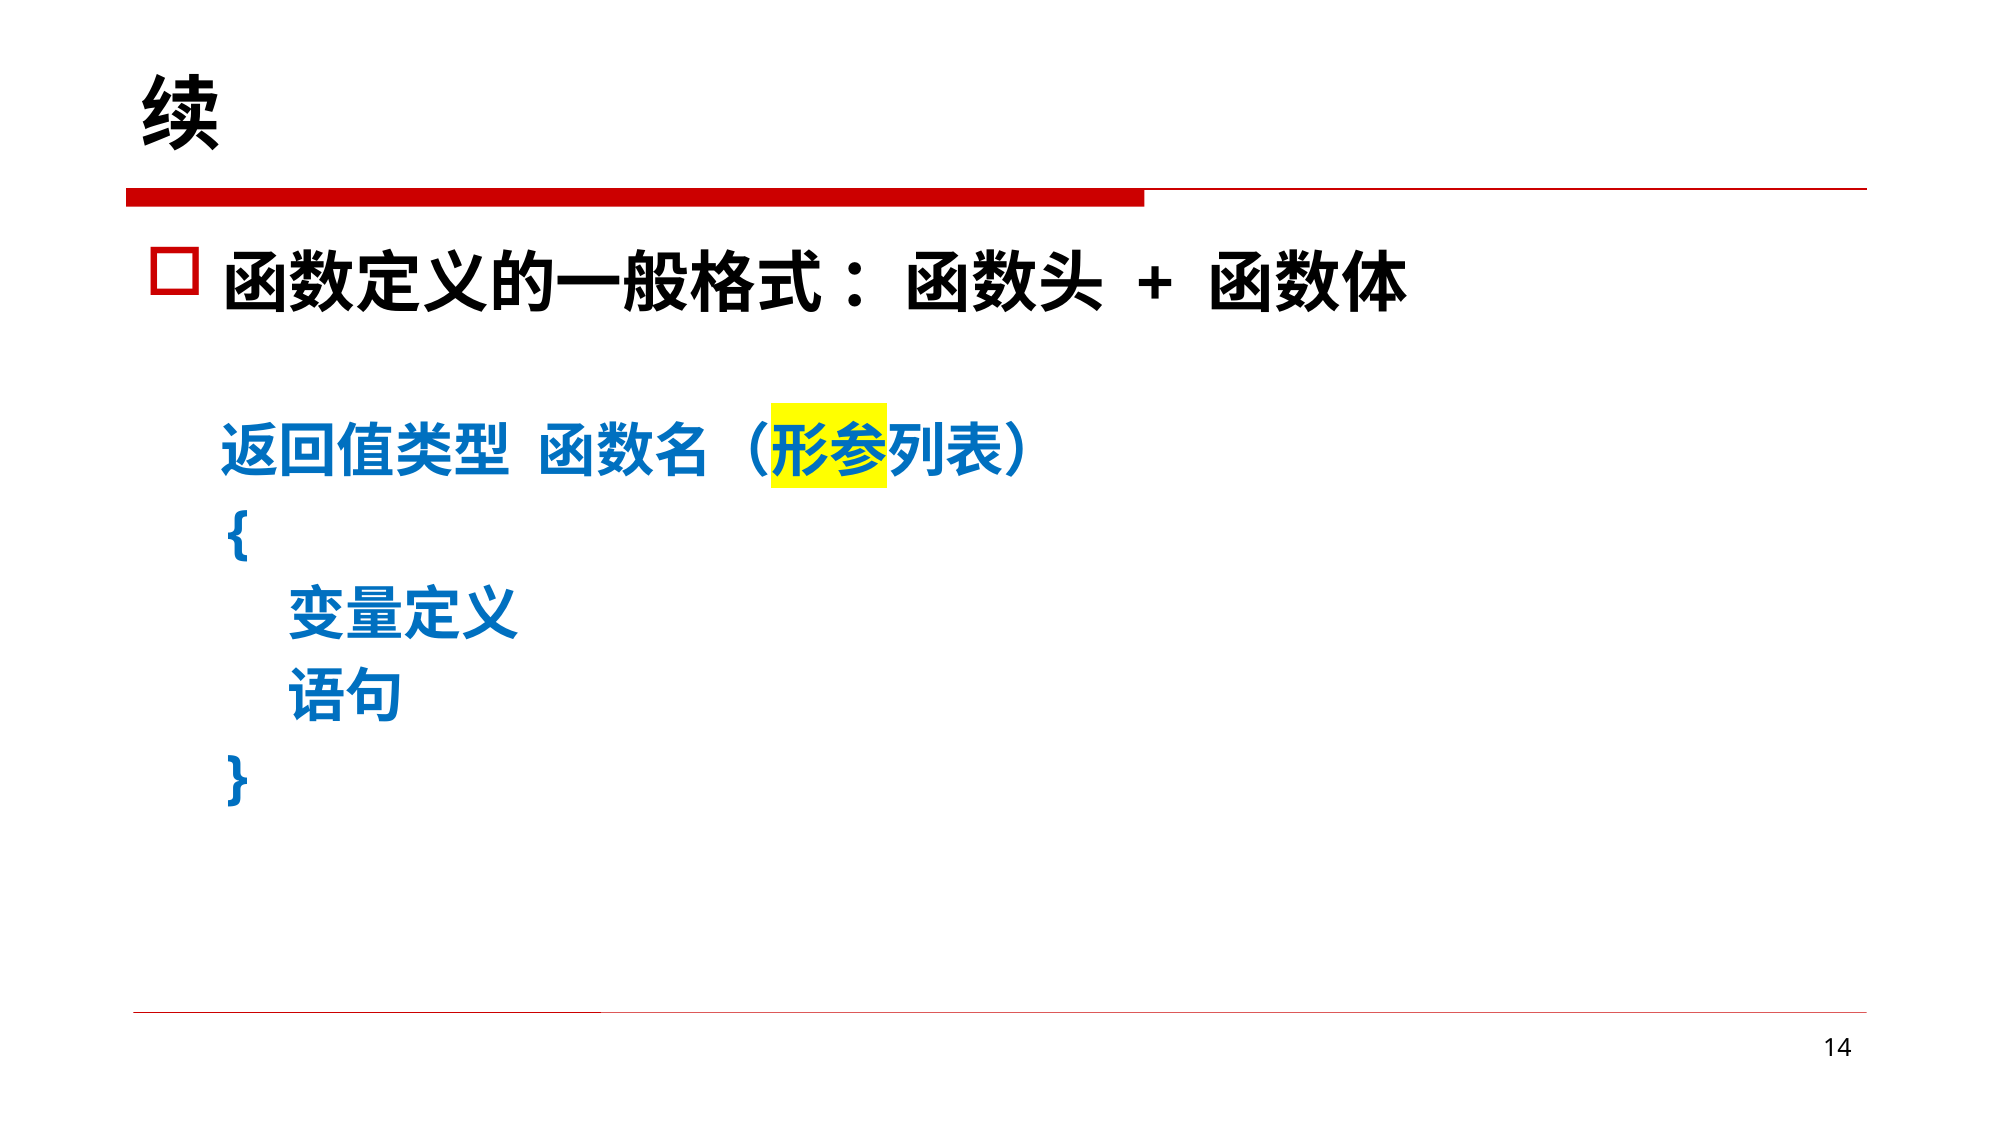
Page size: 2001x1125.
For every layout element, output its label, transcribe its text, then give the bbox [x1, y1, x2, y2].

title 续 [125, 49, 1876, 173]
list 函数定义的一般格式 ：函数头 + 函数体 返回值类型 函数名（形参列表） { 变量定义 语句 } [129, 231, 1804, 1004]
slide_number 14 [1433, 1024, 1867, 1103]
